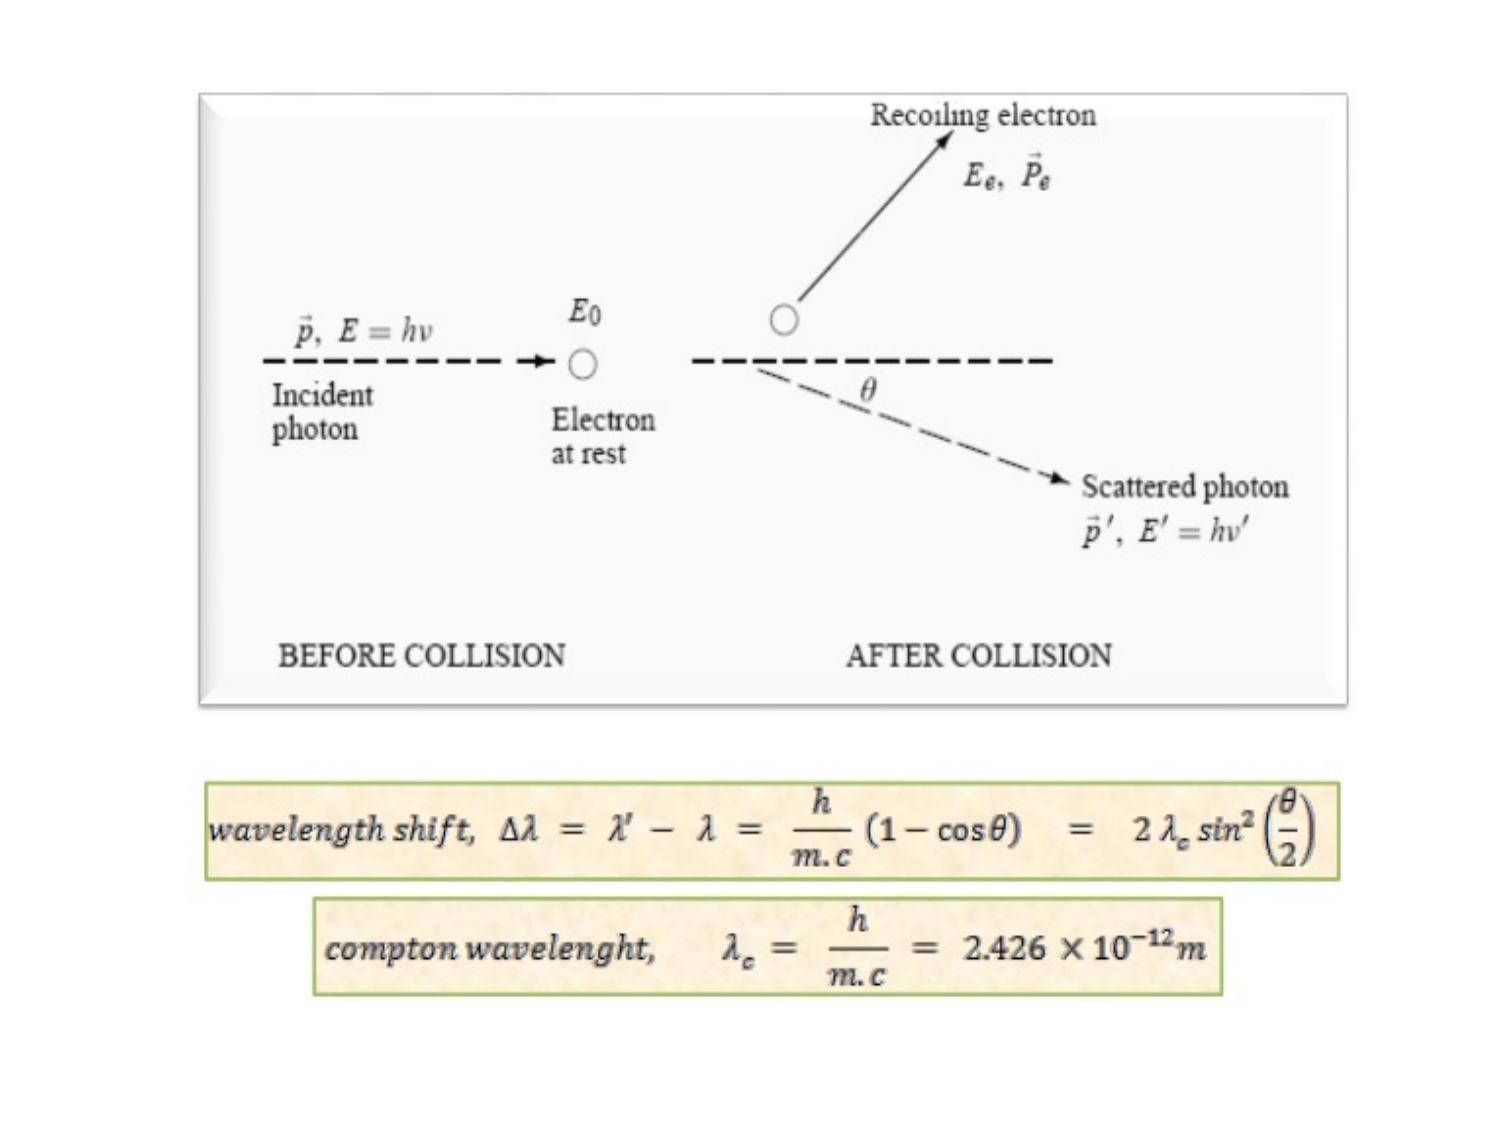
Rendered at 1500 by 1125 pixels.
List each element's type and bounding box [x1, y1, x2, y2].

picture [187, 74, 1363, 1013]
